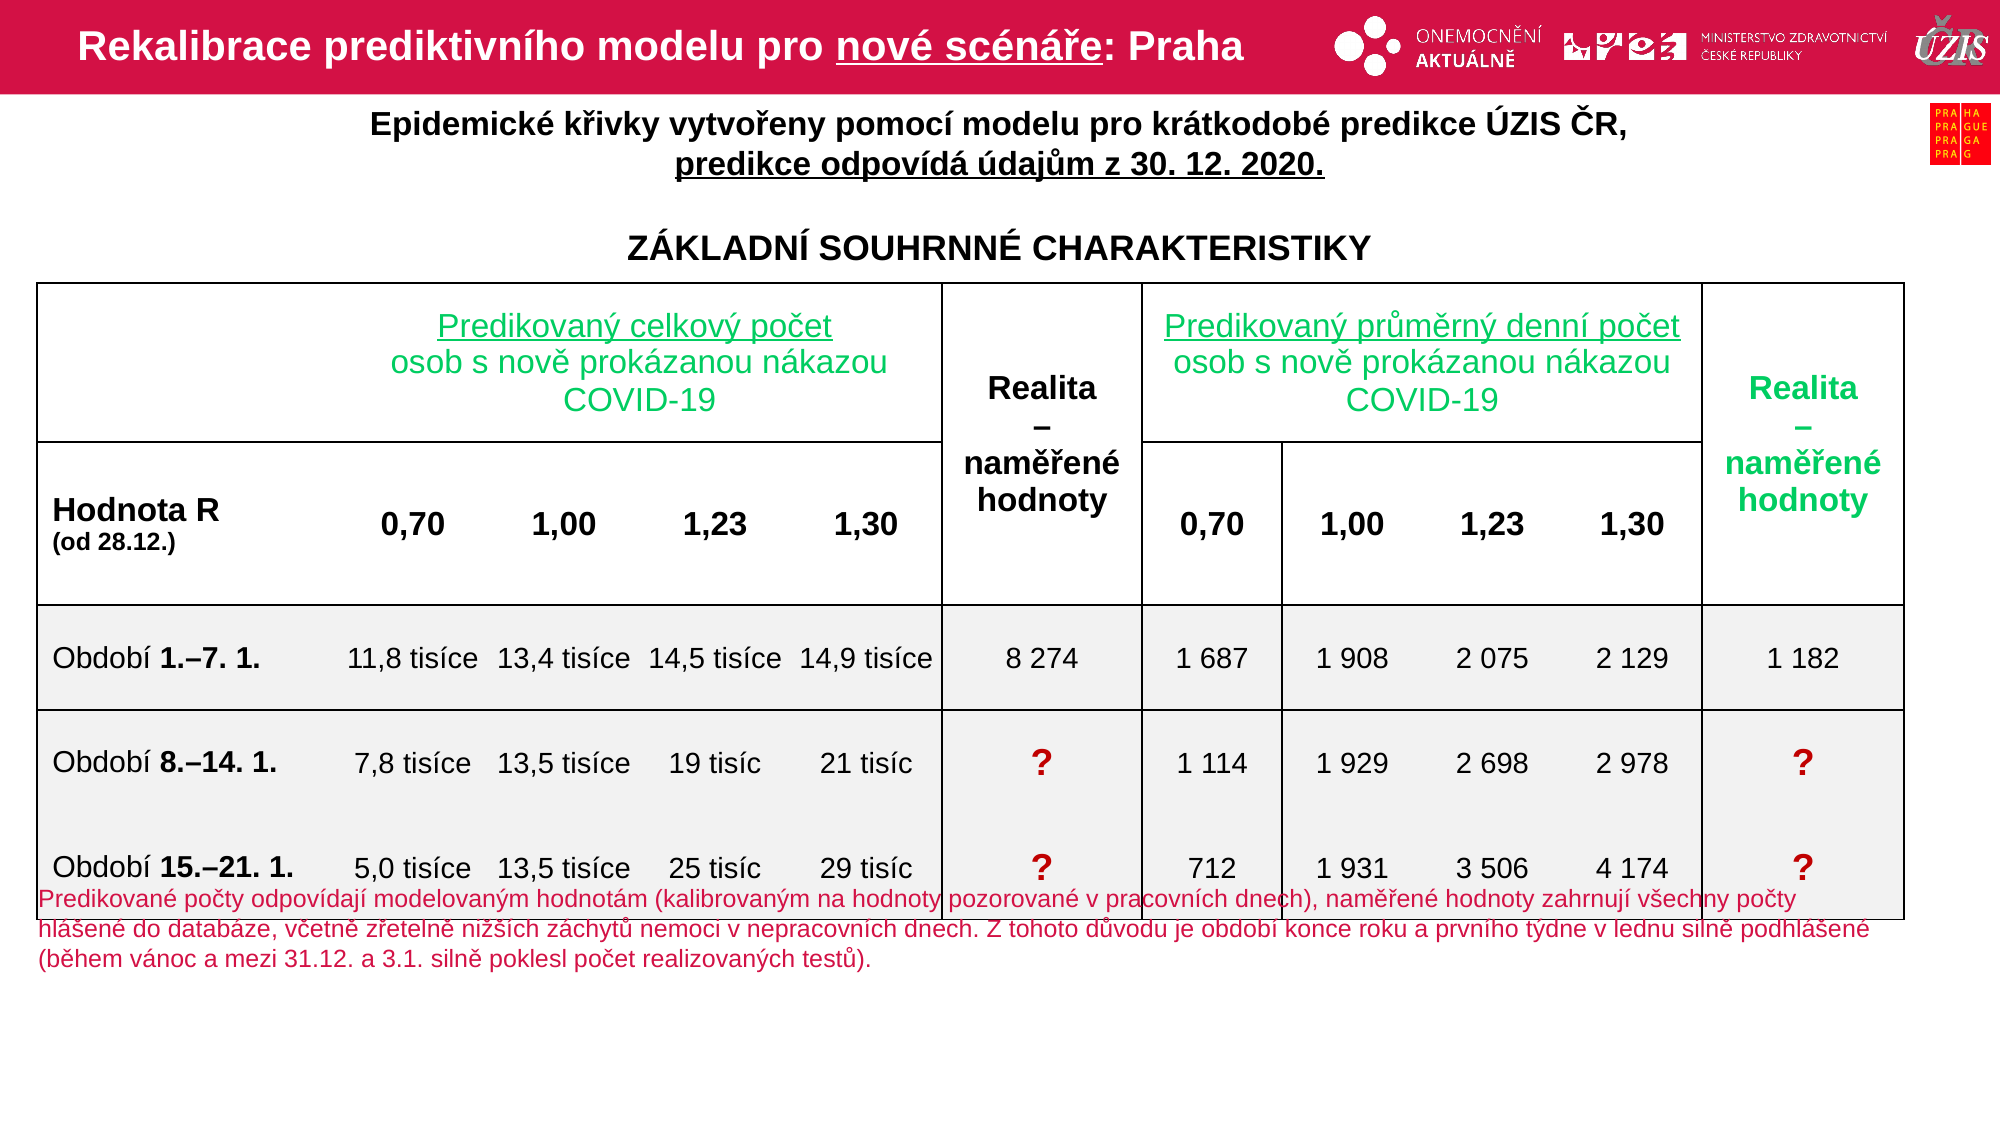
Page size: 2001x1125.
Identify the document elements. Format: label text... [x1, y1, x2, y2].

table_cell ? [1703, 711, 1903, 815]
table_cell 712 [1143, 815, 1281, 875]
table_cell Období 1.–7. 1. [38, 606, 337, 709]
table_cell 0,70 [337, 443, 489, 604]
table_cell 14,9 tisíce [791, 606, 941, 709]
table_cell 1 687 [1143, 606, 1281, 709]
picture [1563, 31, 1888, 60]
table_cell Období 8.–14. 1. [38, 711, 337, 815]
table_cell 1 931 [1283, 815, 1422, 875]
table_cell 1,30 [791, 443, 941, 604]
table_cell 1 114 [1143, 711, 1281, 815]
table_cell 29 tisíc [791, 815, 941, 875]
table_cell ? [943, 815, 1141, 875]
table_cell 2 978 [1562, 711, 1701, 815]
table_cell 13,5 tisíce [489, 815, 640, 875]
table_cell 2 075 [1422, 606, 1562, 709]
title Rekalibrace prediktivního modelu pro nové scénáře: Praha [62, 0, 1303, 95]
picture [1930, 103, 1991, 165]
table_cell Hodnota R (od 28.12.) [38, 443, 337, 604]
table_cell ? [943, 711, 1141, 815]
table_cell 2 698 [1422, 711, 1562, 815]
table_header Realita – naměřené hodnoty [1703, 284, 1903, 604]
picture [1915, 15, 1989, 66]
table_cell 21 tisíc [791, 711, 941, 815]
table_cell 1,00 [489, 443, 640, 604]
table_cell 2 129 [1562, 606, 1701, 709]
table_cell 4 174 [1562, 815, 1701, 875]
table_cell 13,5 tisíce [489, 711, 640, 815]
table_cell 25 tisíc [640, 815, 791, 875]
table_cell 13,4 tisíce [489, 606, 640, 709]
table_cell 11,8 tisíce [337, 606, 489, 709]
table_header [38, 284, 337, 441]
text_box Predikované počty odpovídají modelovaným hodnotám (kalibrovaným na hodnoty pozorované v pracovních dnech), naměřené hodnoty zahrnují všechny počty hlášené do databáze, včetně zřetelně nižších záchytů nemoci v nepracovních dnech. Z tohoto důvodu je období konce roku a prvního týdne v lednu silně podhlášené (během vánoc a mezi 31.12. a 3.1. silně poklesl počet realizovaných testů). [23, 875, 1891, 980]
table_cell 14,5 tisíce [640, 606, 791, 709]
table_cell 1 182 [1703, 606, 1903, 709]
text_box Epidemické křivky vytvořeny pomocí modelu pro krátkodobé predikce ÚZIS ČR, predikce odpovídá údajům z 30. 12. 2020. ZÁKLADNÍ SOUHRNNÉ CHARAKTERISTIKY [0, 94, 2000, 275]
table_cell 1,30 [1562, 443, 1701, 604]
table_cell 1,23 [1422, 443, 1562, 604]
table_cell 1 908 [1283, 606, 1422, 709]
table_cell 0,70 [1143, 443, 1281, 604]
table_cell 5,0 tisíce [337, 815, 489, 875]
table_cell 1,23 [640, 443, 791, 604]
table_cell 1 929 [1283, 711, 1422, 815]
table_header Realita – naměřené hodnoty [943, 284, 1141, 604]
table_cell Období 15.–21. 1. [38, 815, 337, 875]
table_header Predikovaný průměrný denní počet osob s nově prokázanou nákazou COVID-19 [1143, 284, 1701, 441]
table_cell 3 506 [1422, 815, 1562, 875]
table_header Predikovaný celkový počet osob s nově prokázanou nákazou COVID-19 [337, 284, 941, 441]
picture [1334, 16, 1542, 76]
table_cell 19 tisíc [640, 711, 791, 815]
table_cell 8 274 [943, 606, 1141, 709]
table_cell ? [1703, 815, 1903, 919]
table_cell 1,00 [1283, 443, 1422, 604]
table_cell 7,8 tisíce [337, 711, 489, 815]
